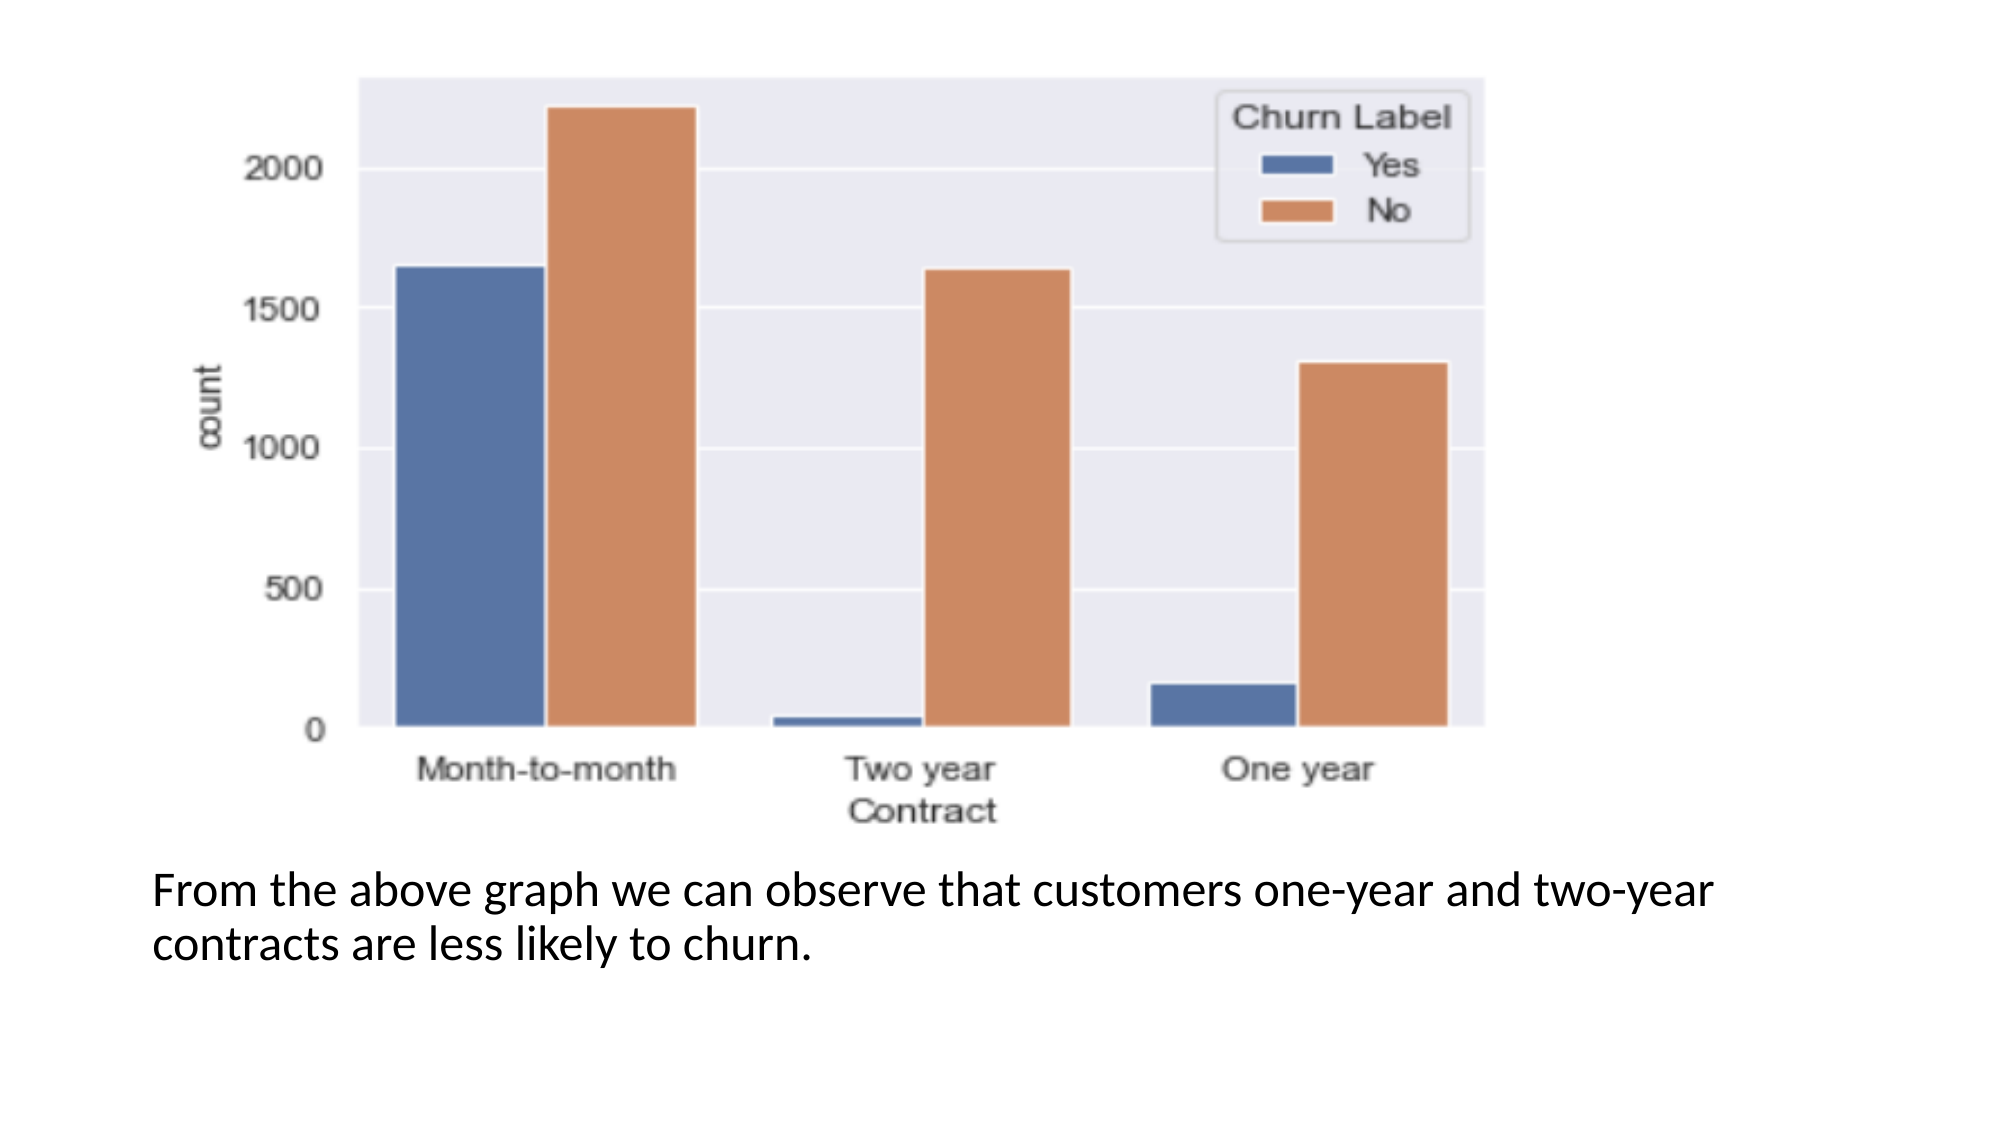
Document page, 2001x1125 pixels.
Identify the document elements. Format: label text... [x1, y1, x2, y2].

list From the above graph we can observe that customers one-year and two-year contracts are less likely to churn. [137, 26, 1863, 1014]
picture [137, 26, 1727, 850]
